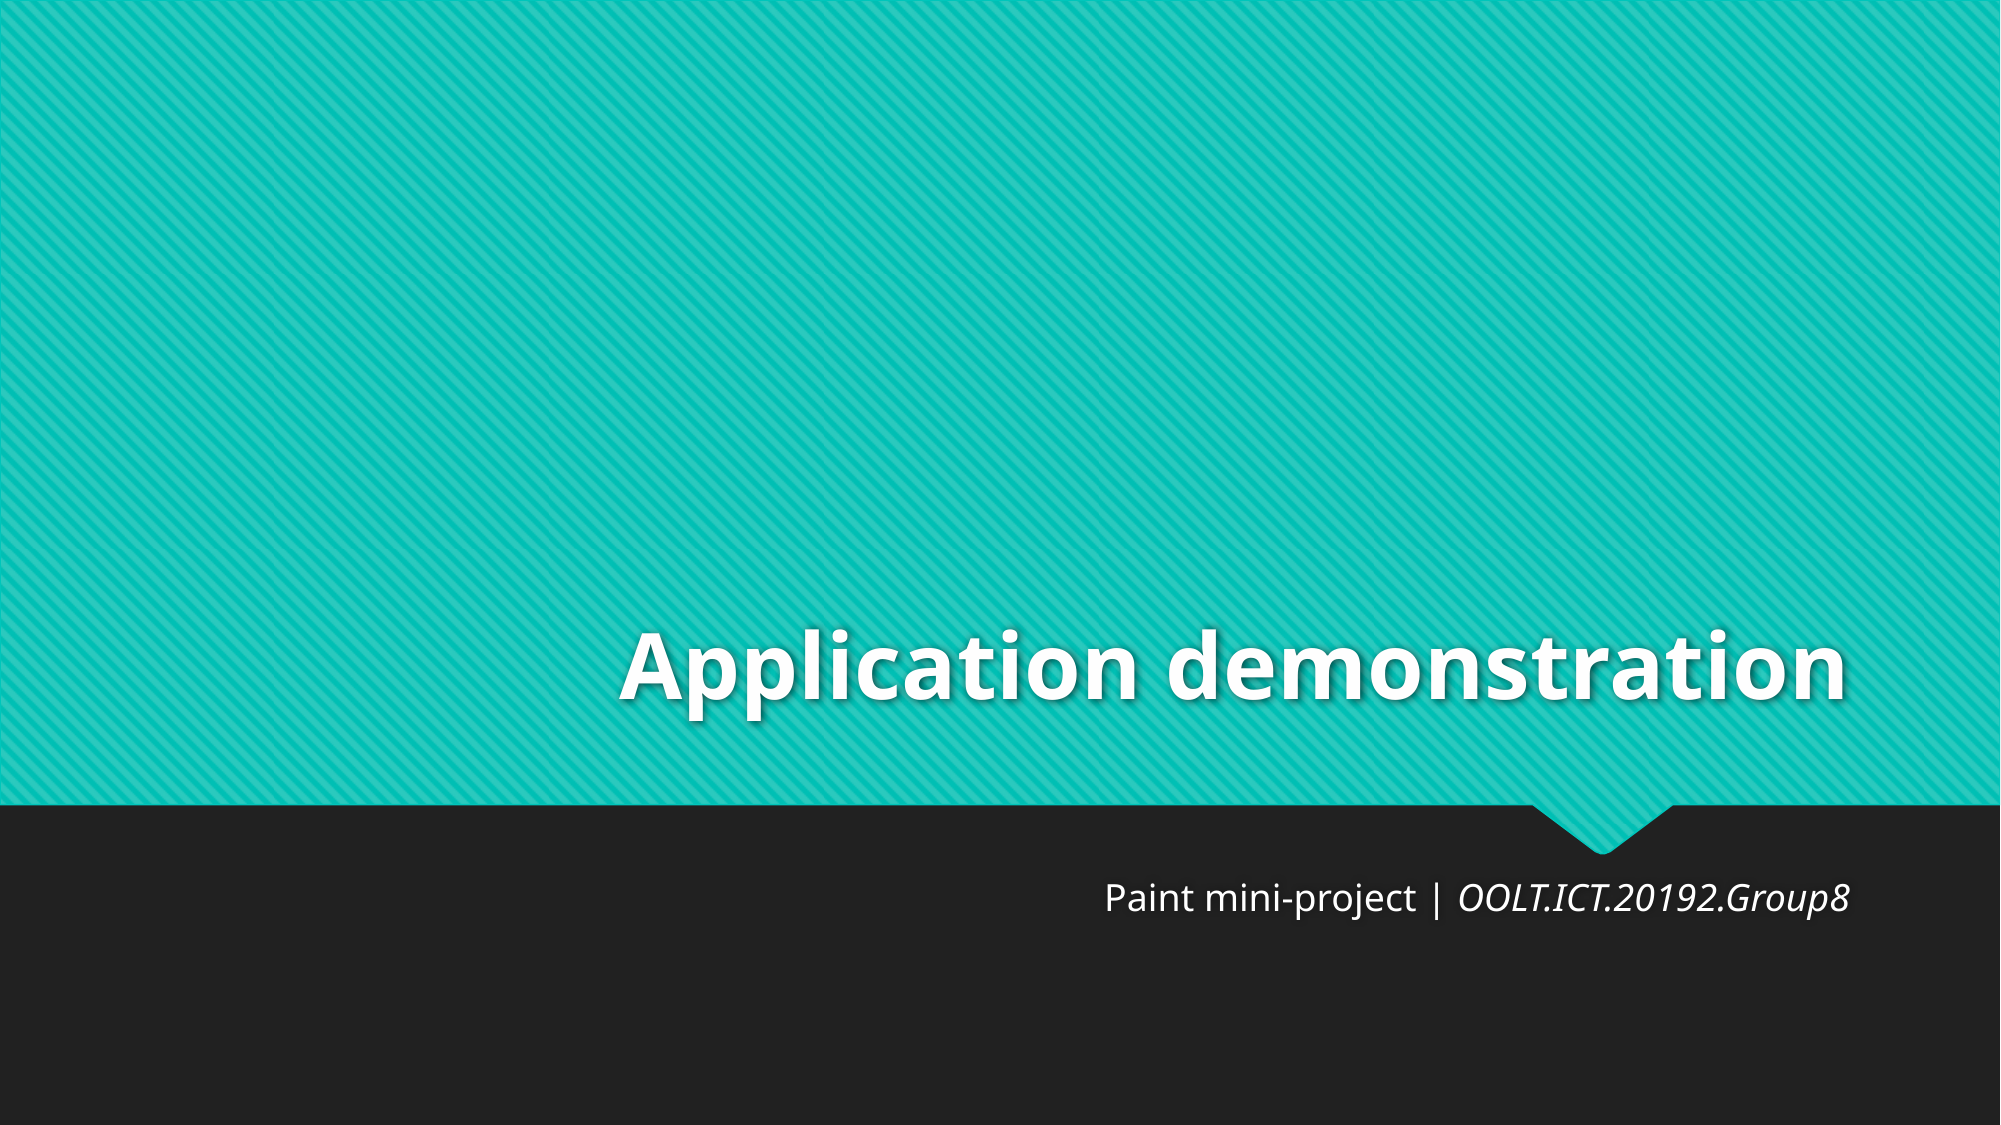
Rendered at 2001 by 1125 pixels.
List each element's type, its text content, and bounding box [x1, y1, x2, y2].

title Application demonstration [132, 484, 1866, 726]
list Paint mini-project | OOLT.ICT.20192.Group8 [132, 866, 1866, 938]
